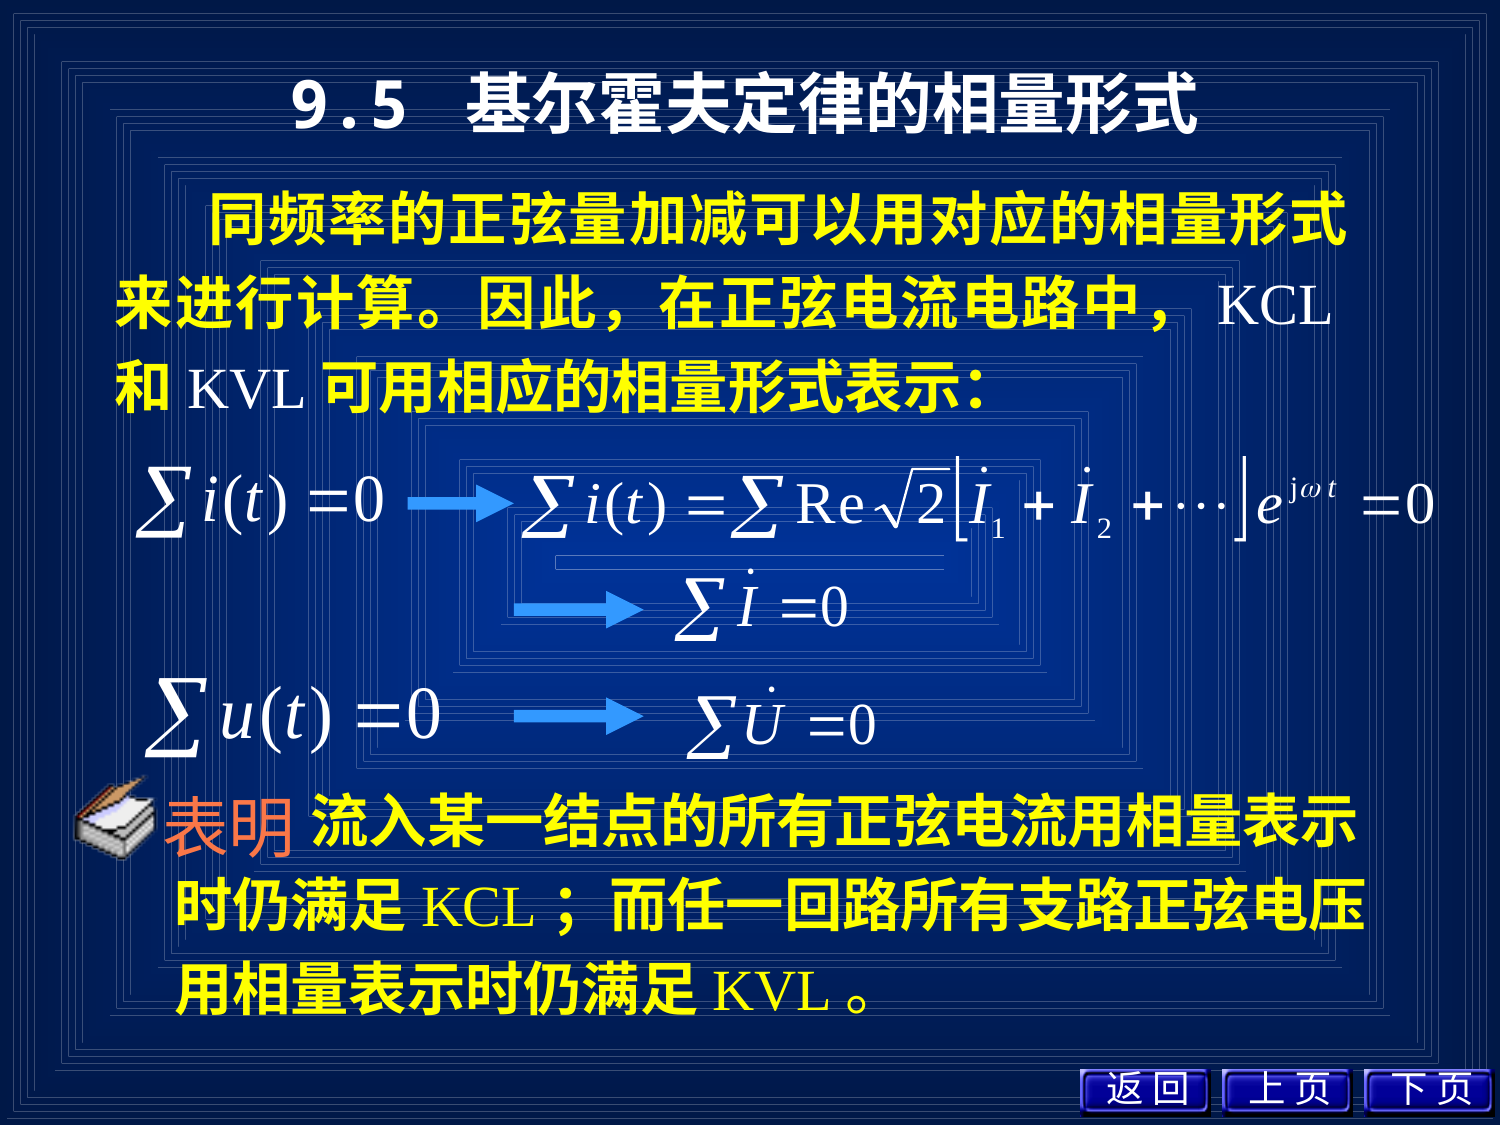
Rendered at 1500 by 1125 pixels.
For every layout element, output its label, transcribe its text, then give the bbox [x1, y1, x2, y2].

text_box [126, 458, 396, 548]
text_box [666, 562, 856, 651]
text_box 同频率的正弦量加减可以用对应的相量形式来进行计算。因此，在正弦电流电路中，KCL和KVL可用相应的相量形式表示： [100, 160, 1363, 428]
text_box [1080, 1057, 1211, 1118]
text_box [678, 680, 884, 769]
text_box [40, 751, 312, 892]
text_box 流入某一结点的所有正弦电流用相量表示时仍满足KCL；而任一回路所有支路正弦电压用相量表示时仍满足KVL。 [159, 763, 1422, 1030]
text_box 9.5 基尔霍夫定律的相量形式 [253, 54, 1235, 150]
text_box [513, 455, 1445, 548]
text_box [1364, 1057, 1495, 1118]
text_box [513, 709, 644, 723]
text_box [407, 497, 508, 510]
text_box [513, 603, 644, 616]
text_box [1222, 1057, 1353, 1118]
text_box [135, 668, 453, 769]
